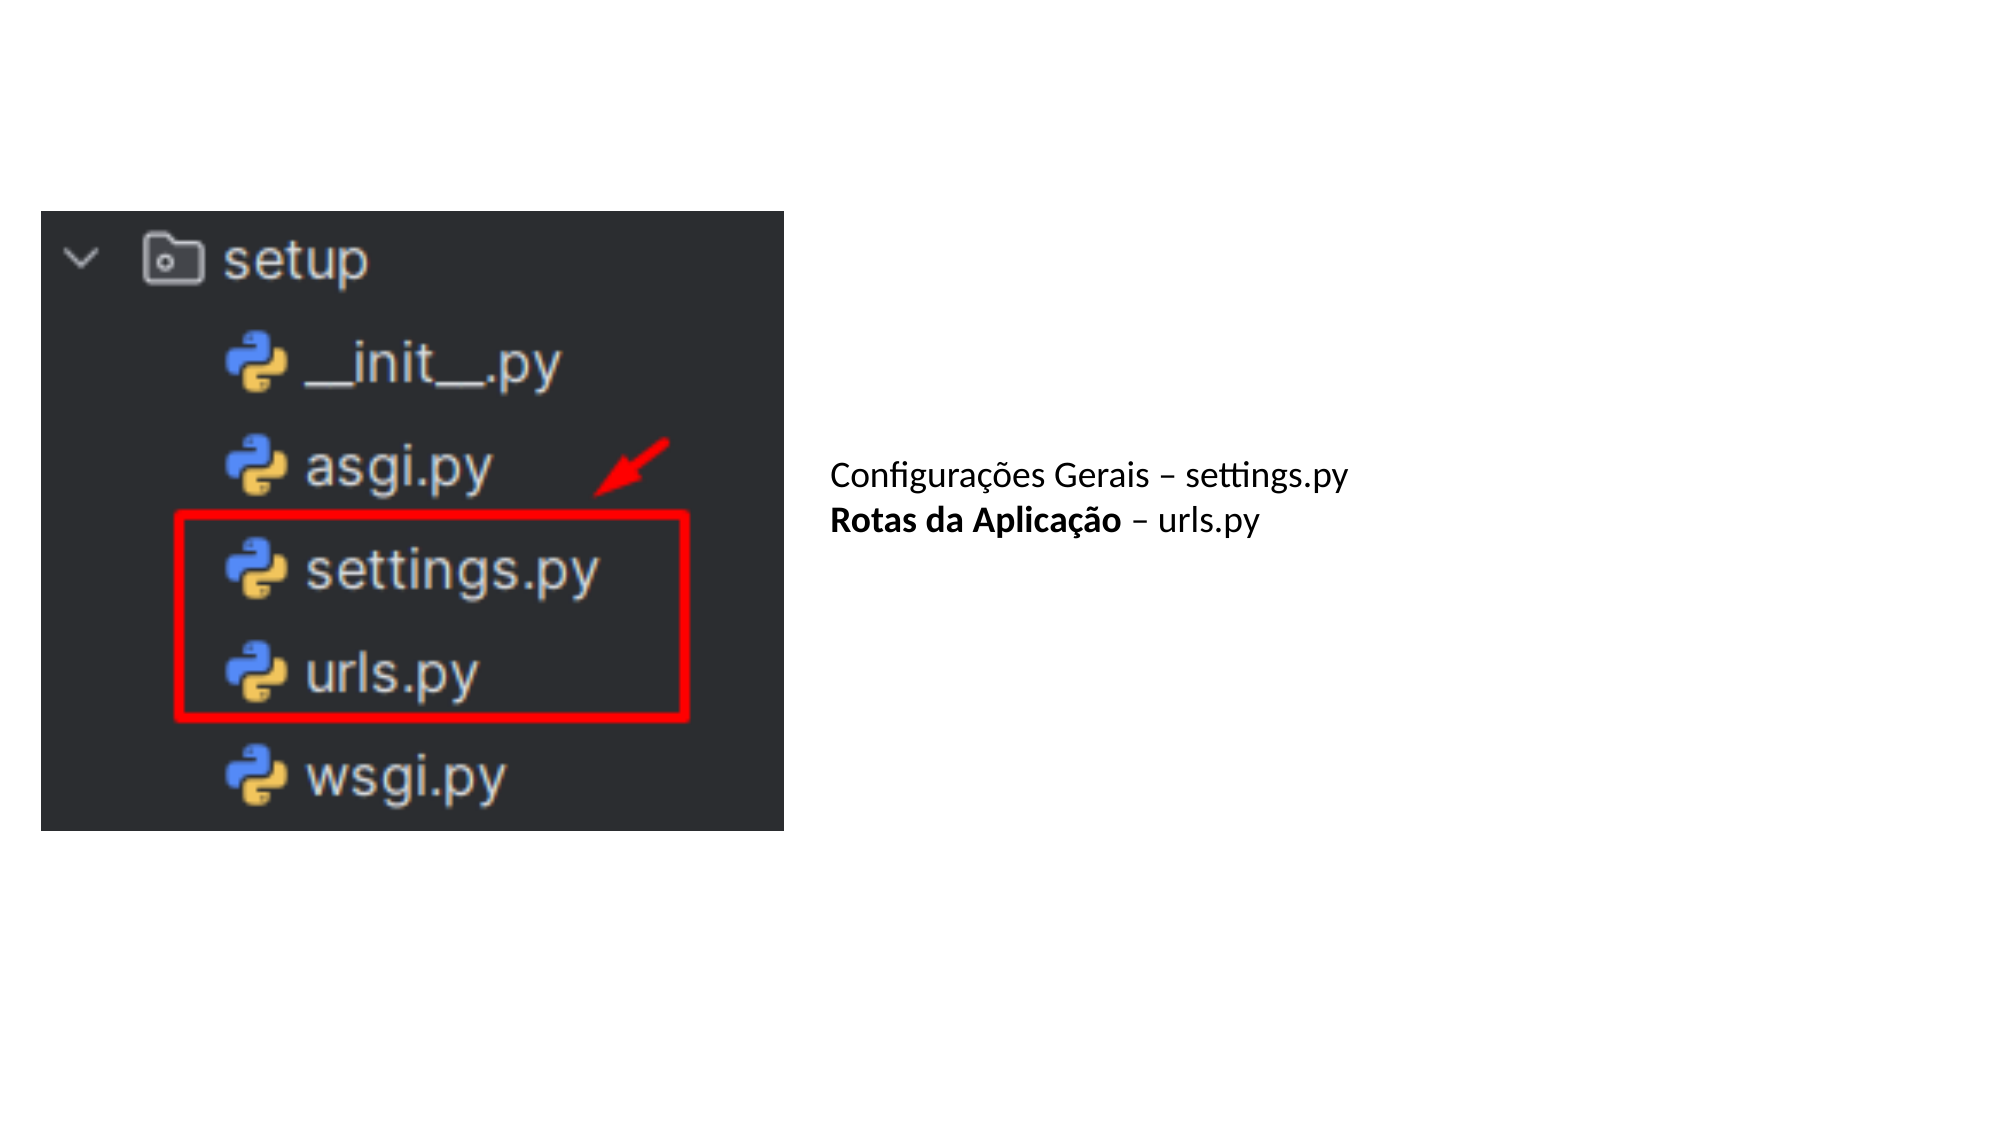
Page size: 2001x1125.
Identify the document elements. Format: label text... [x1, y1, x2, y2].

picture [40, 211, 784, 831]
text_box Configurações Gerais – settings.py Rotas da Aplicação – urls.py [815, 442, 1365, 548]
